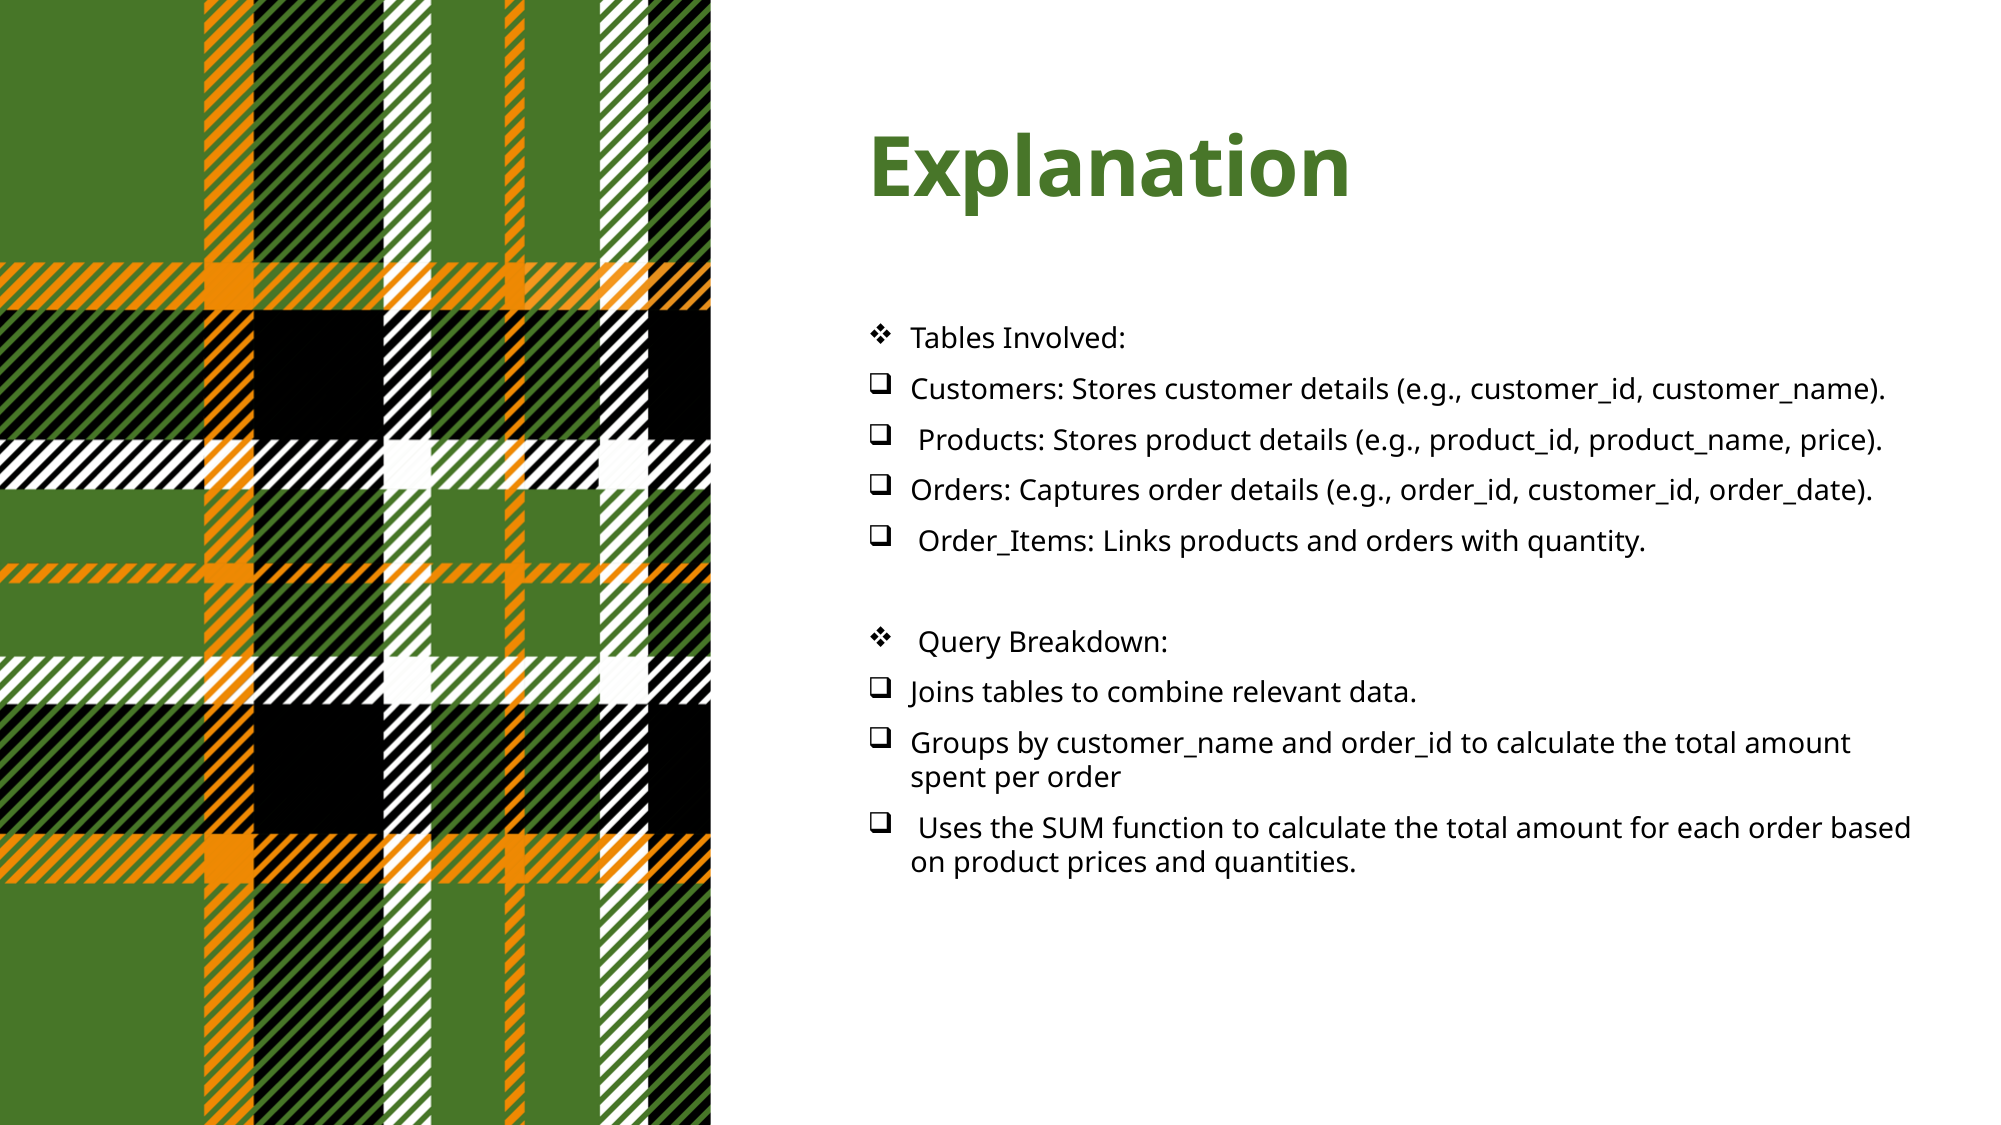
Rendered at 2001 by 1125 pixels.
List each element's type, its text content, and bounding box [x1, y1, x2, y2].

title Explanation [852, 117, 1916, 312]
picture [0, 0, 711, 1125]
list Tables Involved: Customers: Stores customer details (e.g., customer_id, customer_name). Products: Stores product details (e.g., product_id, product_name, price). Orders: Captures order details (e.g., order_id, customer_id, order_date). Order_Items: Links products and orders with quantity. Query Breakdown: Joins tables to combine relevant data. Groups by customer_name and order_id to calculate the total amount spent per order Uses the SUM function to calculate the total amount for each order based on product prices and quantities. [852, 312, 1950, 888]
